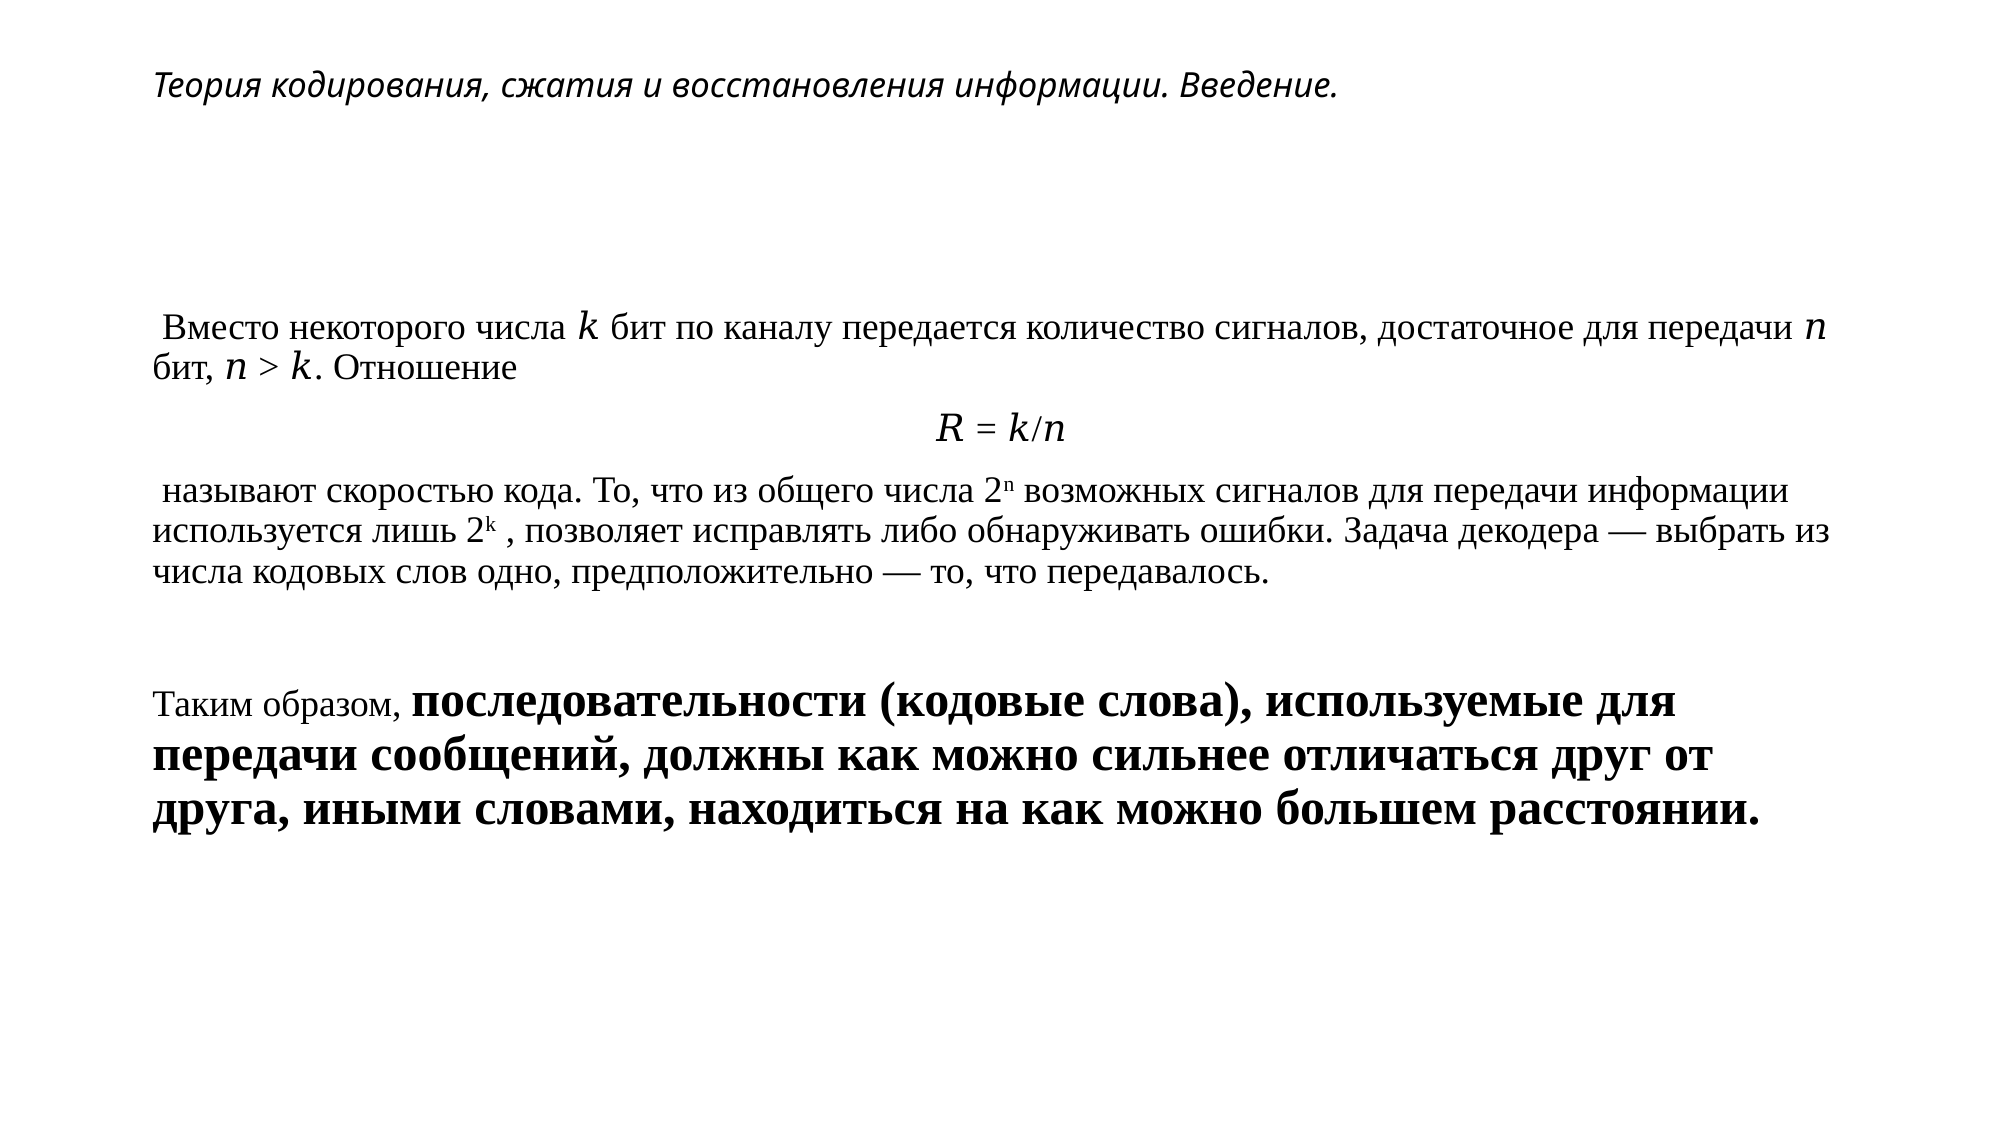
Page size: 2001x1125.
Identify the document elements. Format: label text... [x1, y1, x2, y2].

list Вместо некоторого числа 𝑘 бит по каналу передается количество сигналов, достаточное для передачи 𝑛 бит, 𝑛 > 𝑘. Отношение 𝑅 = 𝑘/𝑛 называют скоростью кода. То, что из общего числа 2n возможных сигналов для передачи информации используется лишь 2k , позволяет исправлять либо обнаруживать ошибки. Задача декодера — выбрать из числа кодовых слов одно, предположительно — то, что передавалось. Таким образом, последовательности (кодовые слова), используемые для передачи сообщений, должны как можно сильнее отличаться друг от друга, иными словами, находиться на как можно большем расстоянии. [137, 299, 1863, 1014]
title Теория кодирования, сжатия и восстановления информации. Введение. [137, 59, 1836, 204]
